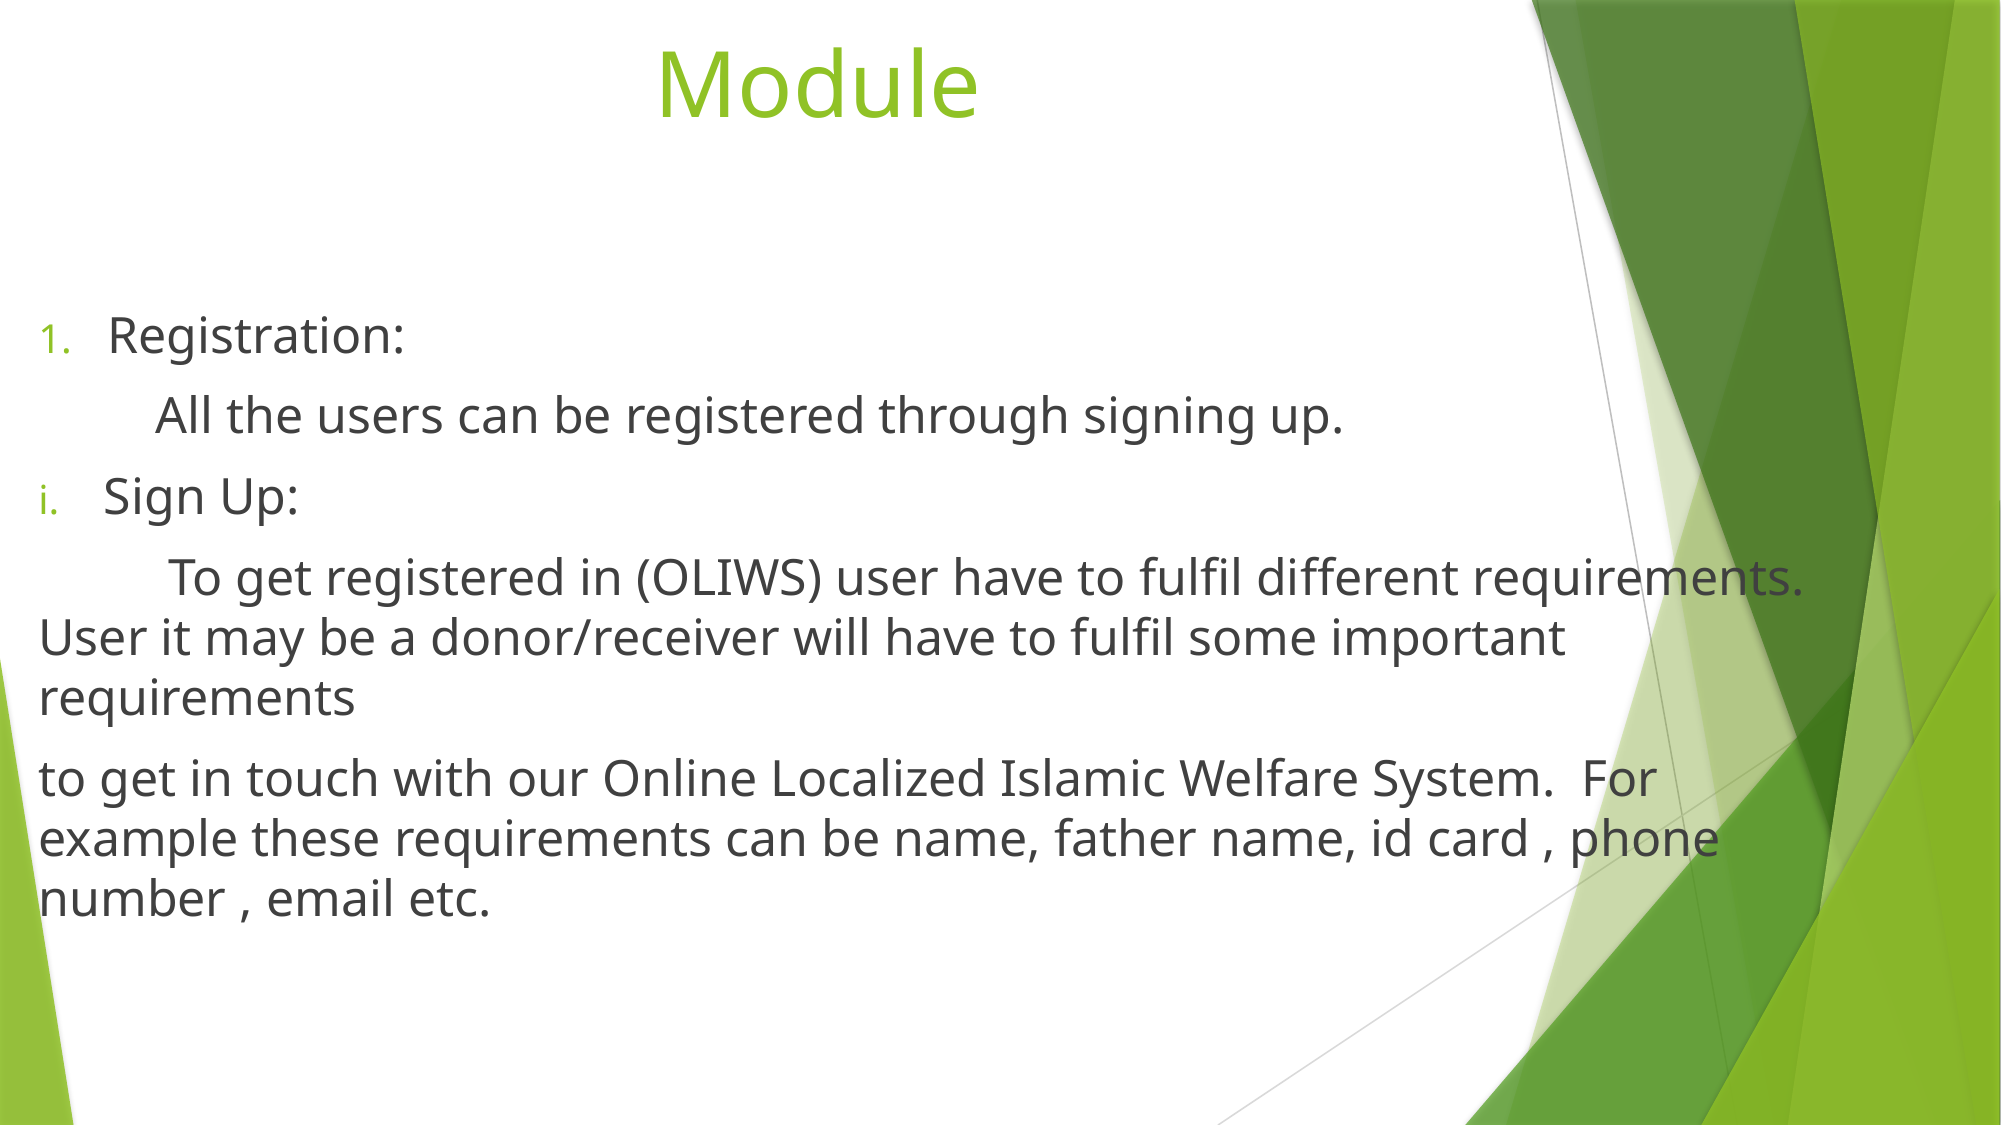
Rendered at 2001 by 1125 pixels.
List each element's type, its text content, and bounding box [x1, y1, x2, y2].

list Registration: All the users can be registered through signing up. Sign Up: To get registered in (OLIWS) user have to fulfil different requirements. User it may be a donor/receiver will have to fulfil some important requirements to get in touch with our Online Localized Islamic Welfare System. For example these requirements can be name, father name, id card , phone number , email etc. [23, 130, 1864, 1100]
title Module [639, 0, 2000, 361]
